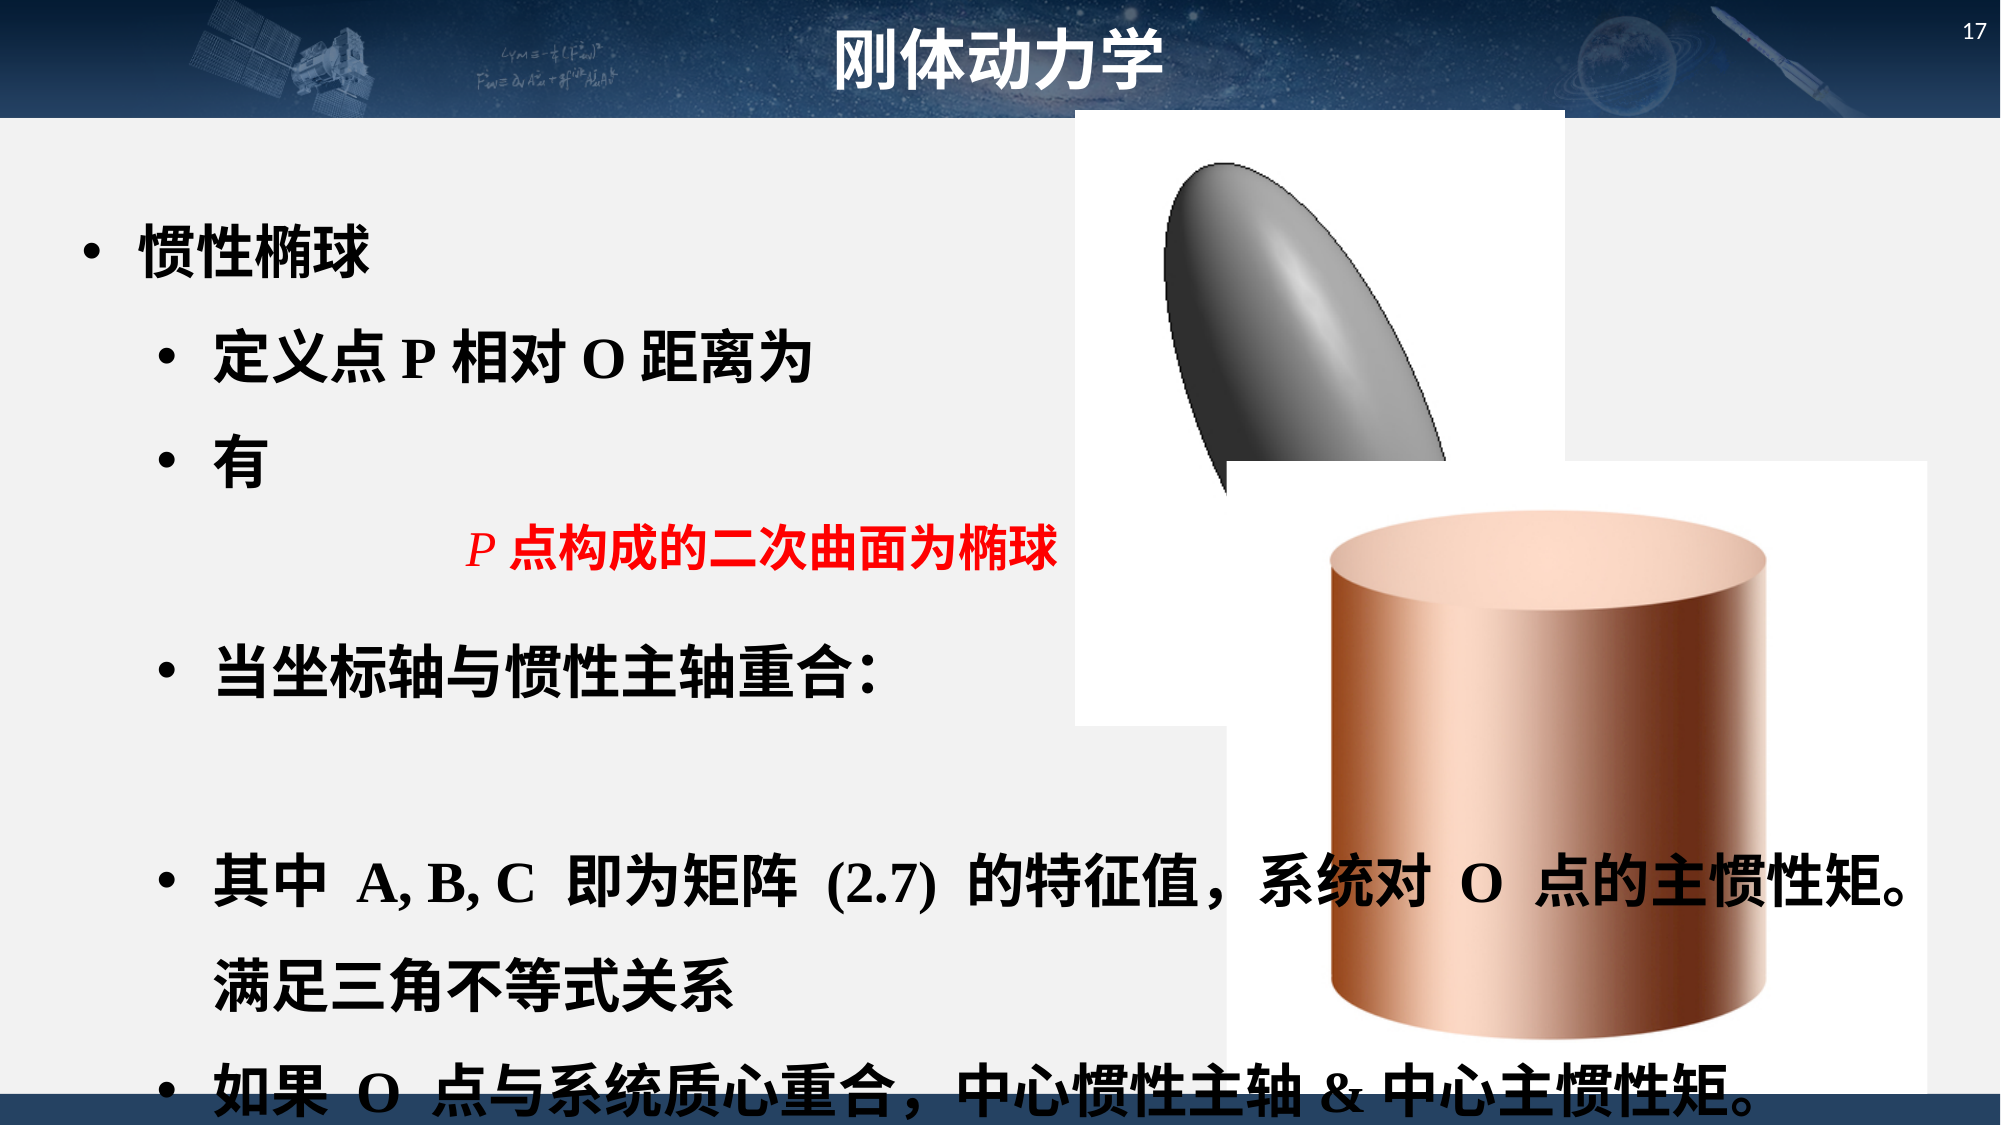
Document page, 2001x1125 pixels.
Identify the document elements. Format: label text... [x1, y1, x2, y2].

text_box 惯性椭球 定义点P相对O距离为 有 当坐标轴与惯性主轴重合： 其中 A, B, C 即为矩阵 (2.7) 的特征值，系统对 O 点的主惯性矩。满足三角不等式关系 如果 O 点与系统质心重合，中心惯性主轴&中心主惯性矩。 [66, 172, 1933, 1125]
picture [0, 0, 2001, 1094]
text_box P点构成的二次曲面为椭球 [424, 509, 1075, 584]
text_box 刚体动力学 [0, 0, 2000, 117]
